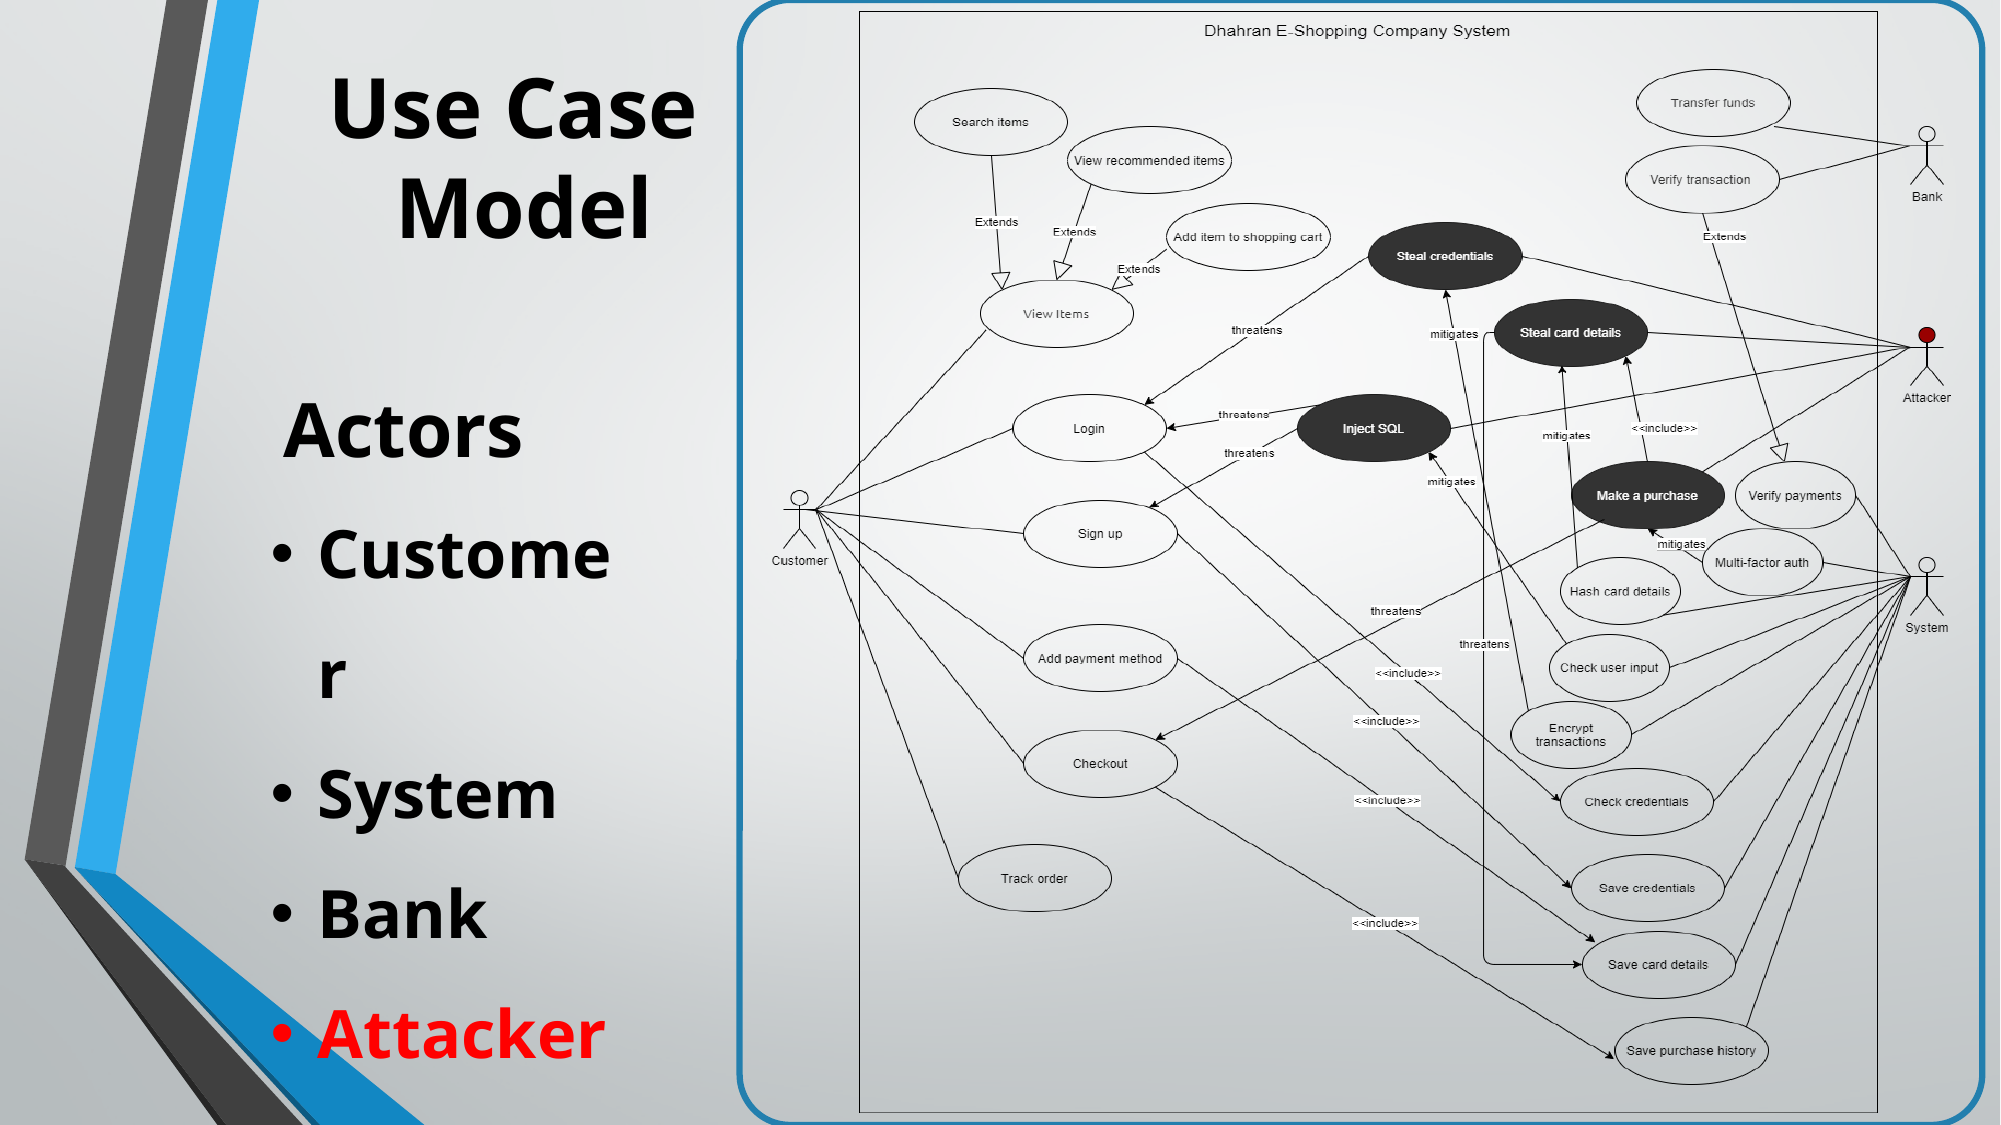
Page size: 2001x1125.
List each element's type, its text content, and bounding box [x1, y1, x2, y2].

text_box [738, 0, 1984, 1125]
picture [771, 11, 1951, 1114]
text_box Actors Customer System Bank Attacker [255, 375, 657, 1080]
title Use Case Model [154, 11, 755, 300]
